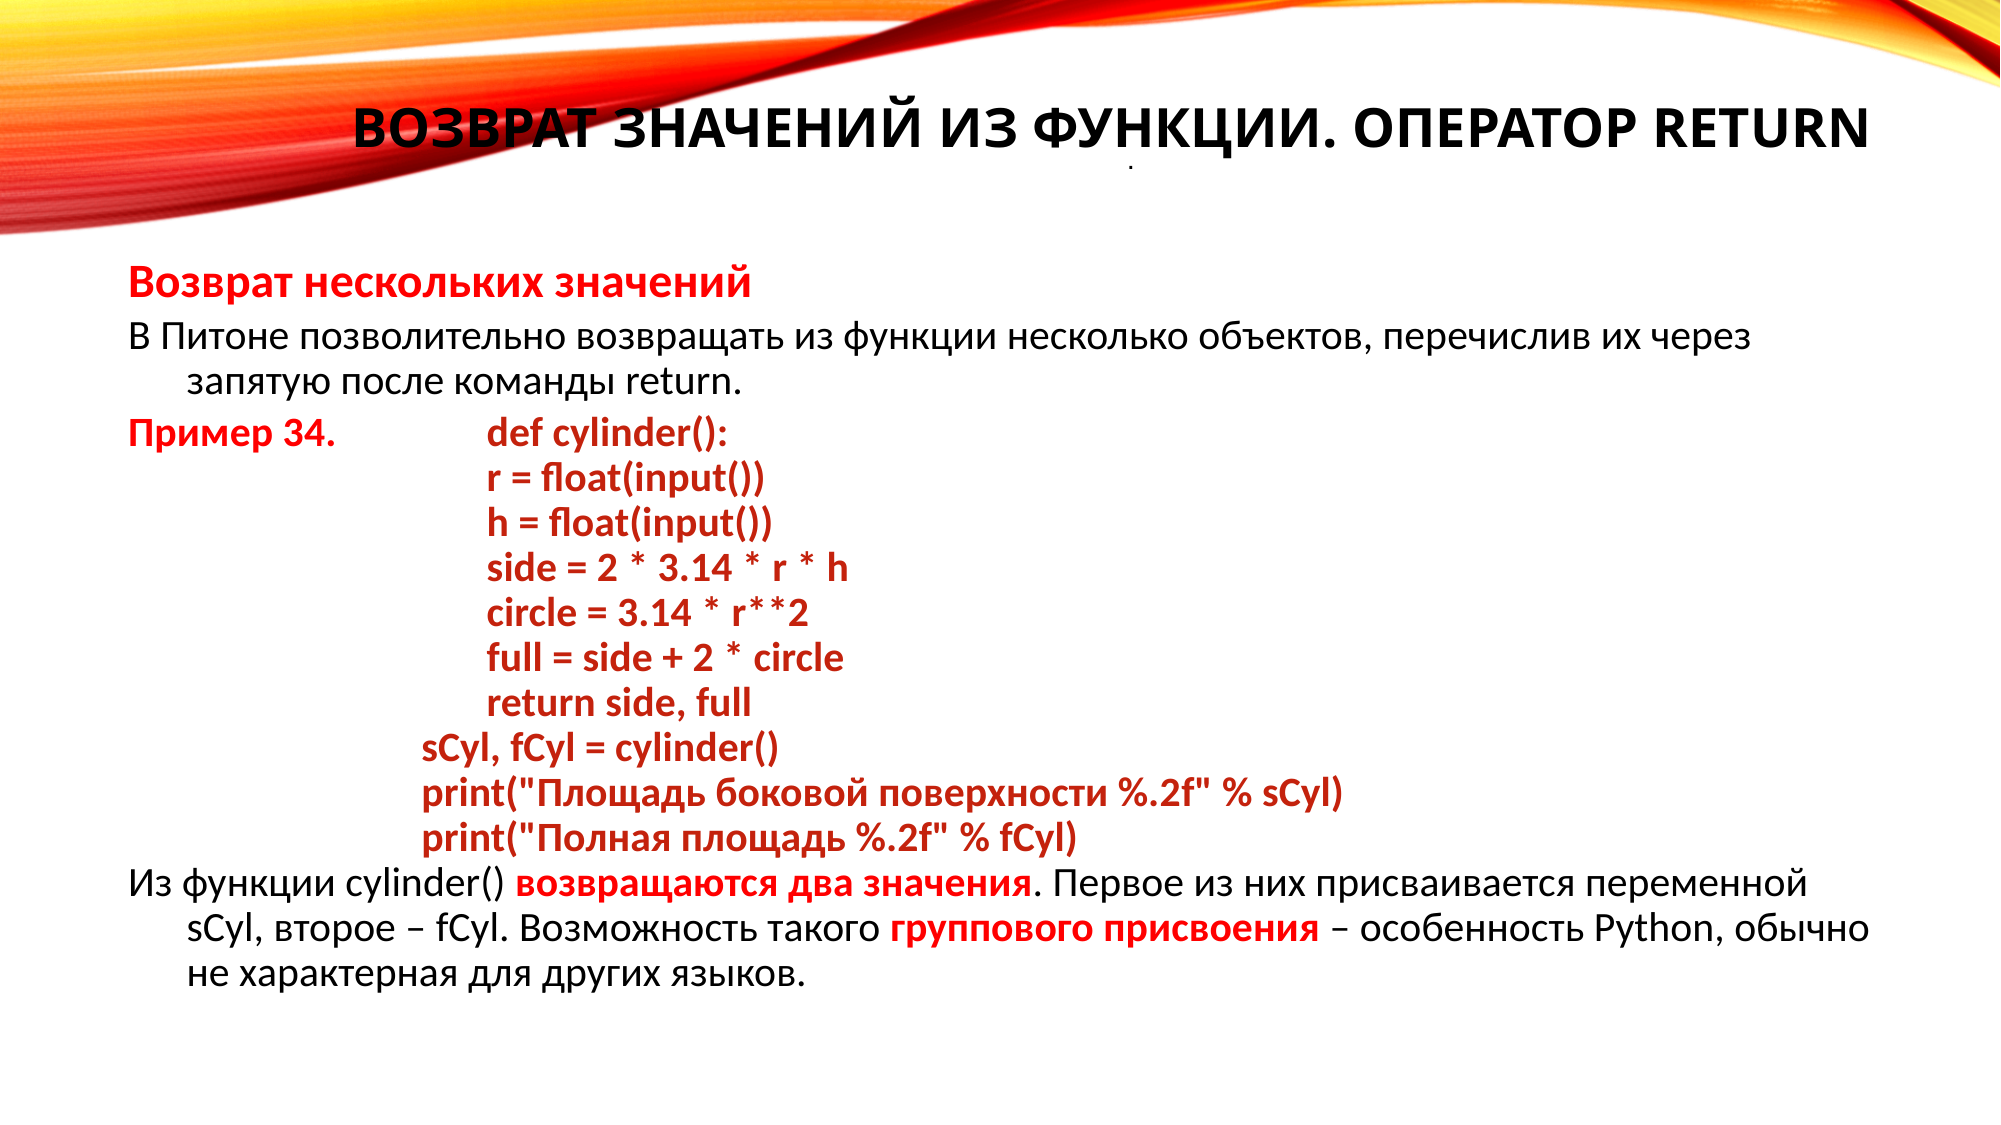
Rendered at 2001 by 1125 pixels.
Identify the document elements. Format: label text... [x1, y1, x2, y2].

picture [0, 0, 2000, 237]
list Возврат нескольких значений В Питоне позволительно возвращать из функции несколько объектов, перечислив их через запятую после команды return. Пример 34. def cylinder(): r = float(input()) h = float(input()) side = 2 * 3.14 * r * h circle = 3.14 * r**2 full = side + 2 * circle return side, full sCyl, fCyl = cylinder() print("Площадь боковой поверхности %.2f" % sCyl) print("Полная площадь %.2f" % fCyl) Из функции cylinder() возвращаются два значения. Первое из них присваивается переменной sCyl, второе – fCyl. Возможность такого группового присвоения – особенность Python, обычно не характерная для других языков. [113, 248, 1888, 1125]
title Возврат значений из функции. Оператор return [328, 67, 1888, 194]
text_box . [1111, 132, 1151, 183]
